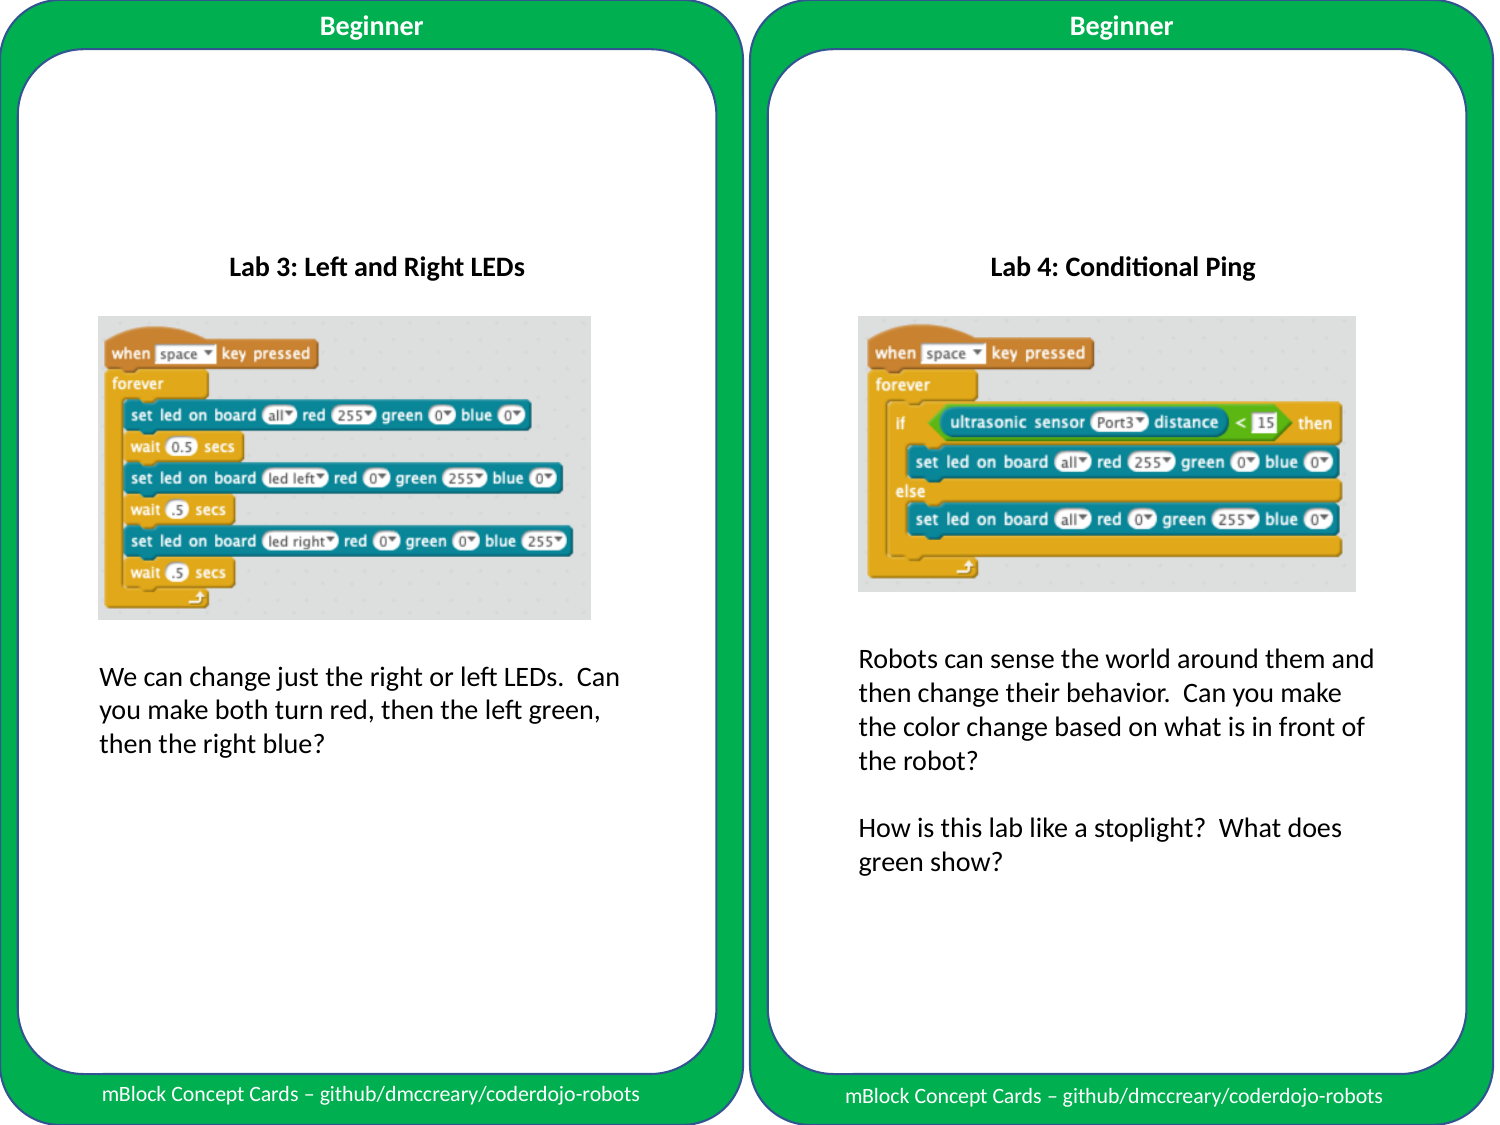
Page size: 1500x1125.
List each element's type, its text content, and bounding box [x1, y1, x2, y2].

text_box Lab 4: Conditional Ping [975, 240, 1272, 289]
text_box Robots can sense the world around them and then change their behavior. Can you make the color change based on what is in front of the robot? How is this lab like a stoplight? What does green show? [843, 633, 1396, 885]
text_box Lab 3: Left and Right LEDs [214, 240, 541, 289]
text_box We can change just the right or left LEDs. Can you make both turn red, then the left green, then the right blue? [84, 650, 637, 767]
picture [858, 316, 1356, 593]
picture [98, 316, 591, 620]
